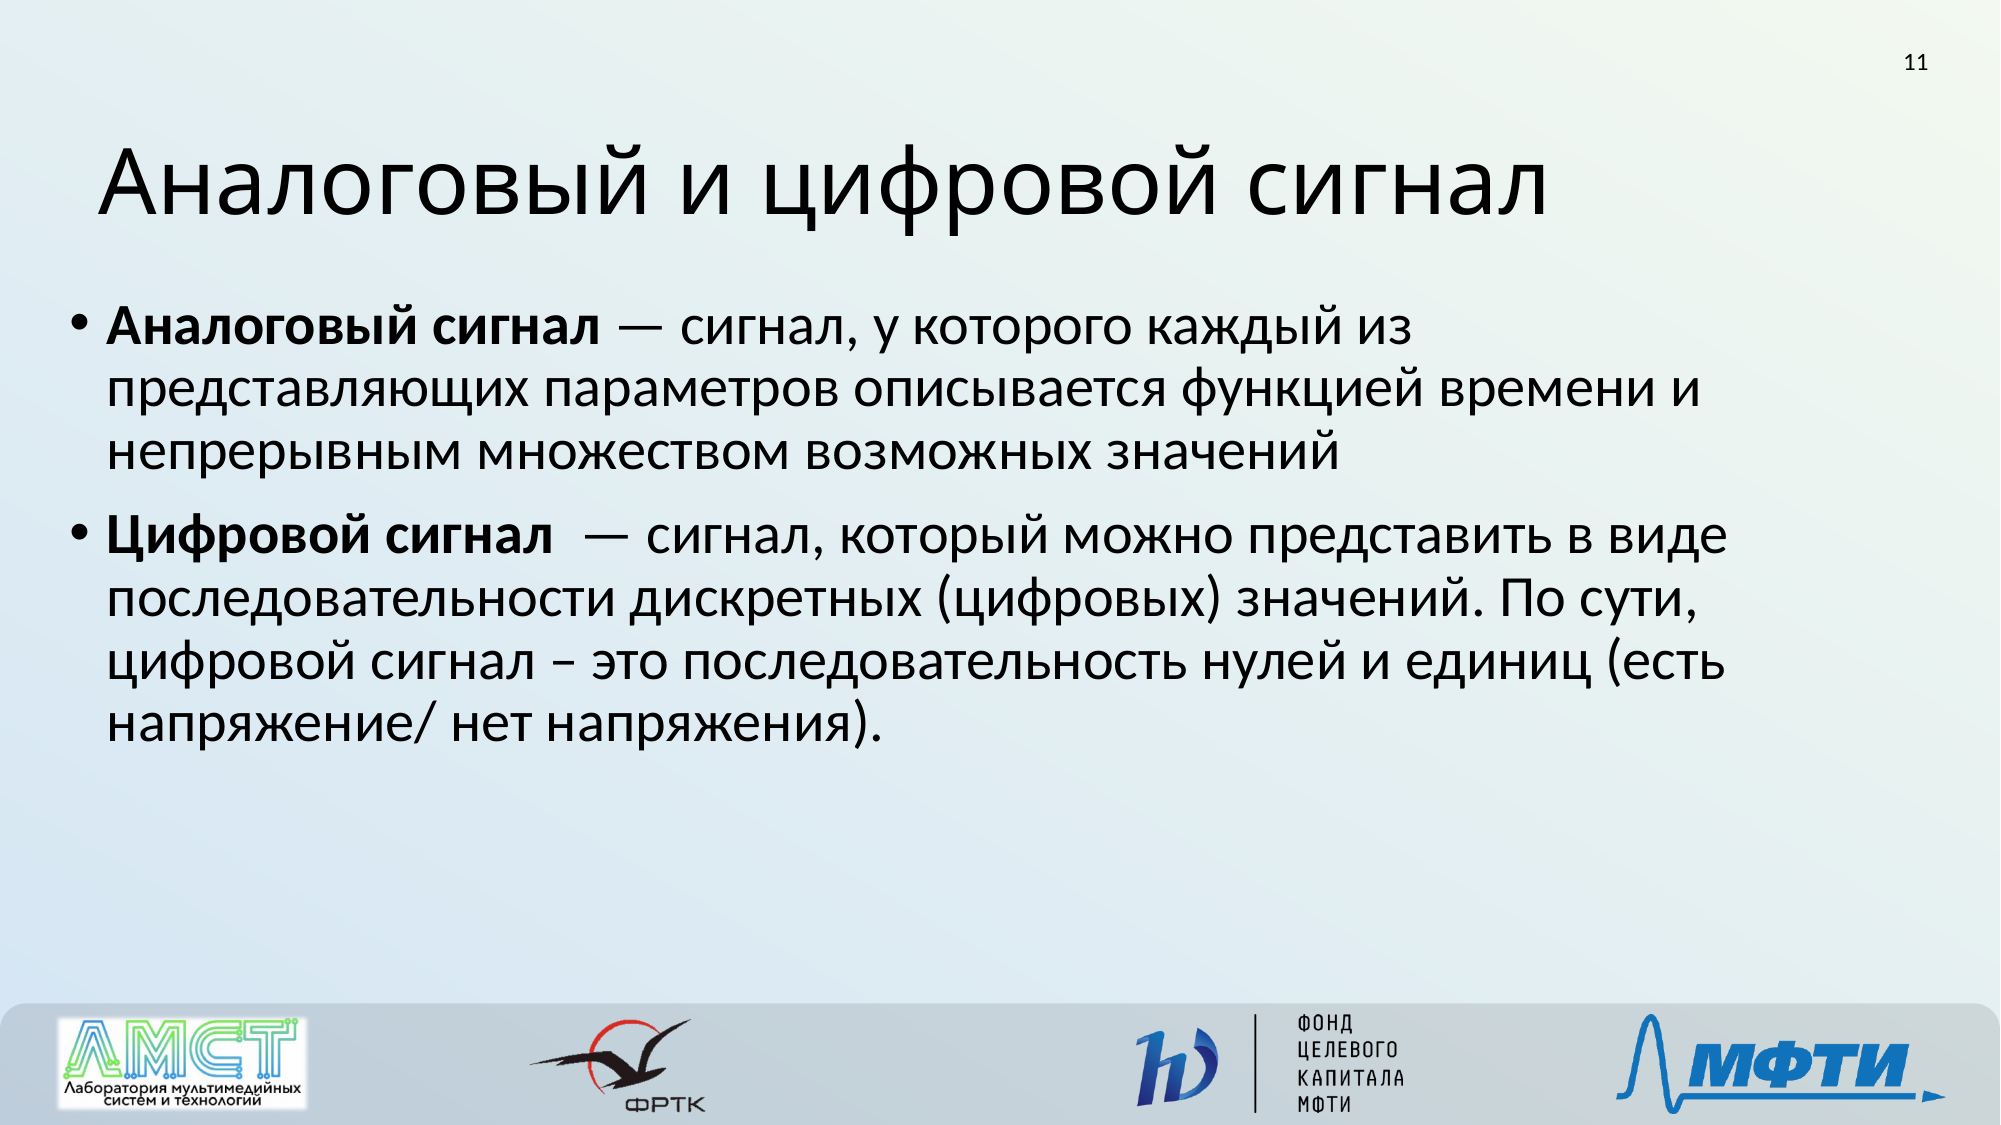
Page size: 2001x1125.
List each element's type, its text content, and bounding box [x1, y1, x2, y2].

picture [523, 1015, 714, 1113]
list Аналоговый сигнал — сигнал, у которого каждый из представляющих параметров описывается функцией времени и непрерывным множеством возможных значений Цифровой сигнал — сигнал, который можно представить в виде последовательности дискретных (цифровых) значений. По сути, цифровой сигнал – это последовательность нулей и единиц (есть напряжение/ нет напряжения). [54, 286, 1863, 1014]
slide_number 11 [1493, 30, 1944, 91]
picture [1616, 1014, 1946, 1114]
text_box Аналоговый и цифровой сигнал [83, 125, 1812, 244]
picture [60, 1020, 304, 1107]
picture [1136, 1014, 1403, 1113]
